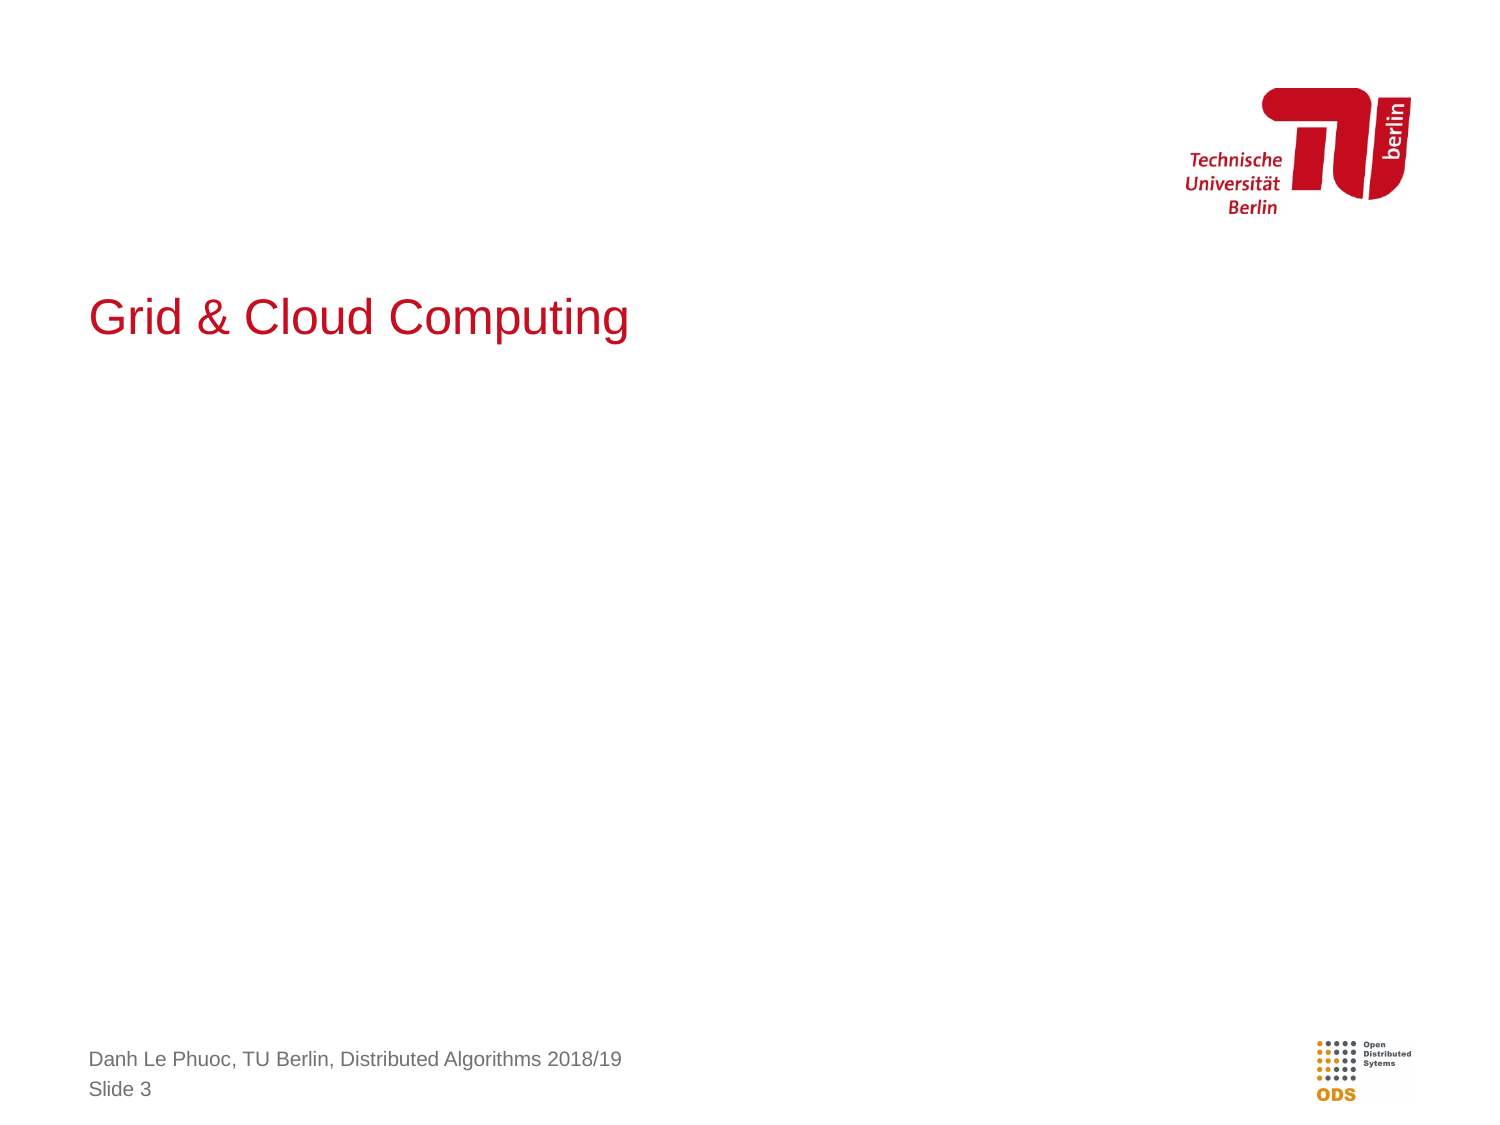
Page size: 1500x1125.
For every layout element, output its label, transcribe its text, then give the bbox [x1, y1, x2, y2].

title Grid & Cloud Computing [88, 285, 1411, 345]
picture [1186, 88, 1411, 214]
footer Danh Le Phuoc, TU Berlin, Distributed Algorithms 2018/19 [88, 1045, 1176, 1071]
slide_number Slide 3 [88, 1075, 1176, 1101]
picture [1317, 1041, 1411, 1101]
